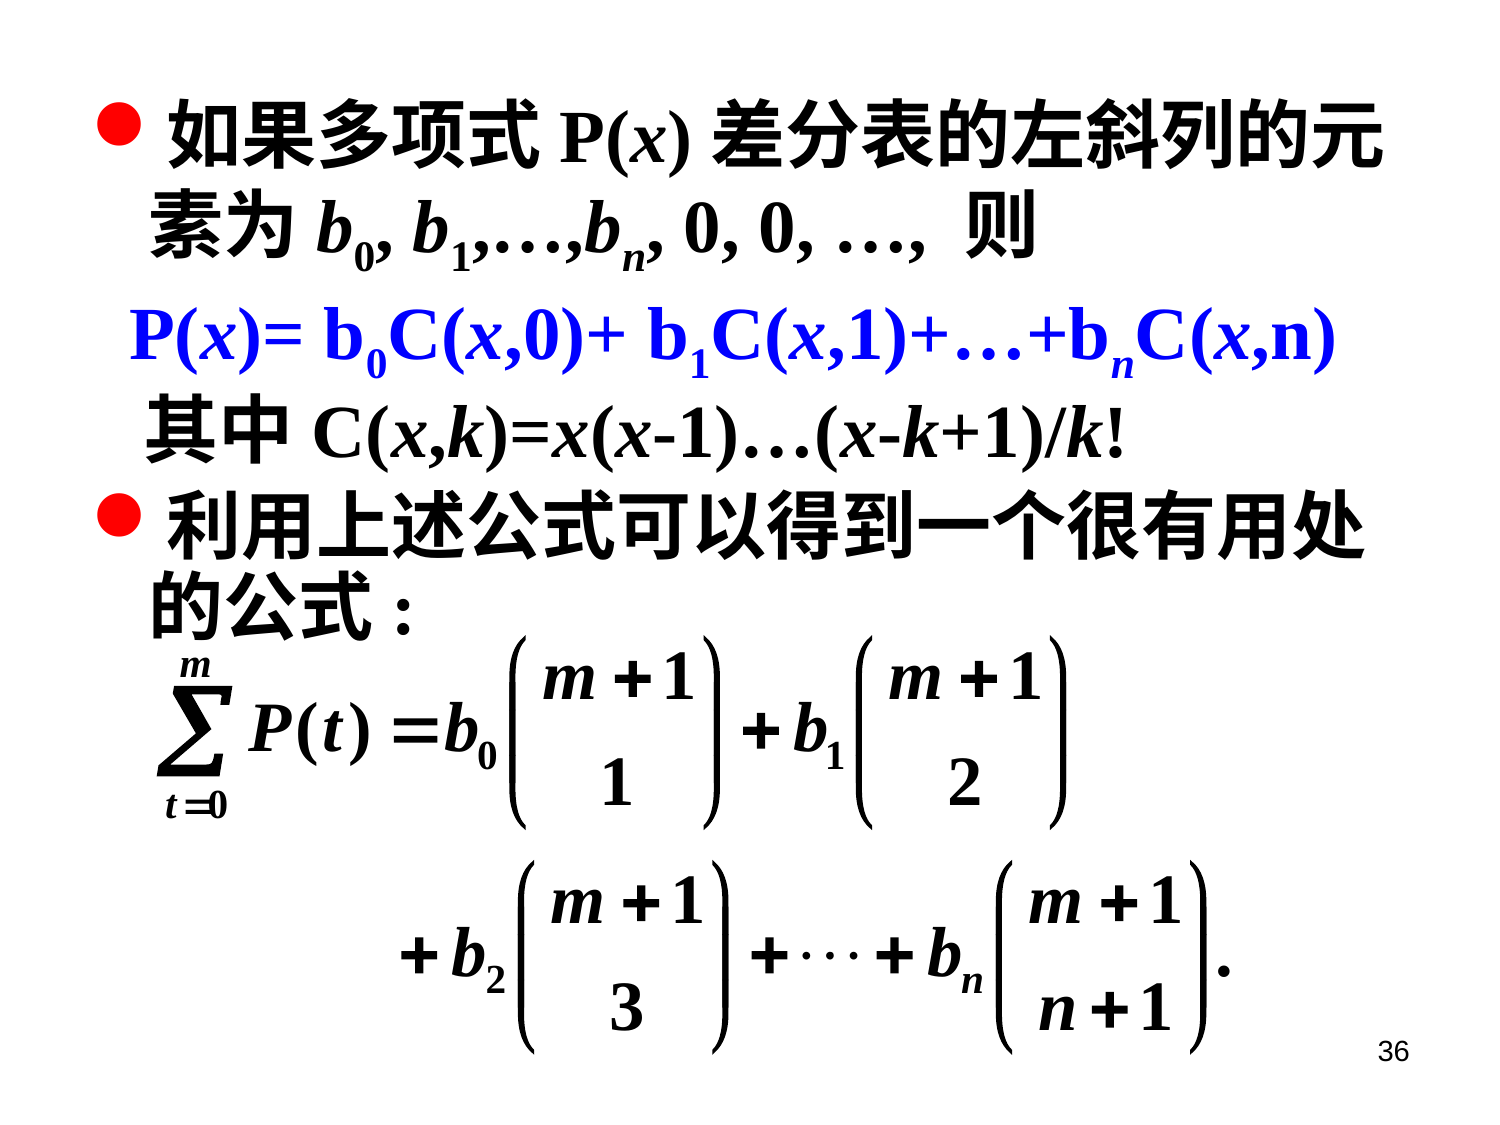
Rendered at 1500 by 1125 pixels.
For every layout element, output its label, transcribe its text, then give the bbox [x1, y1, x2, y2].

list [147, 621, 1247, 1065]
slide_number 36 [1074, 1024, 1425, 1103]
list 如果多项式P(x)差分表的左斜列的元素为b0, b1,…,bn, 0, 0, …, 则 P(x)= b0C(x,0)+ b1C(x,1)+…+bnC(x,n) 其中C(x,k)=x(x-1)…(x-k+1)/k! 利用上述公式可以得到一个很有用处的公式: [76, 90, 1449, 646]
